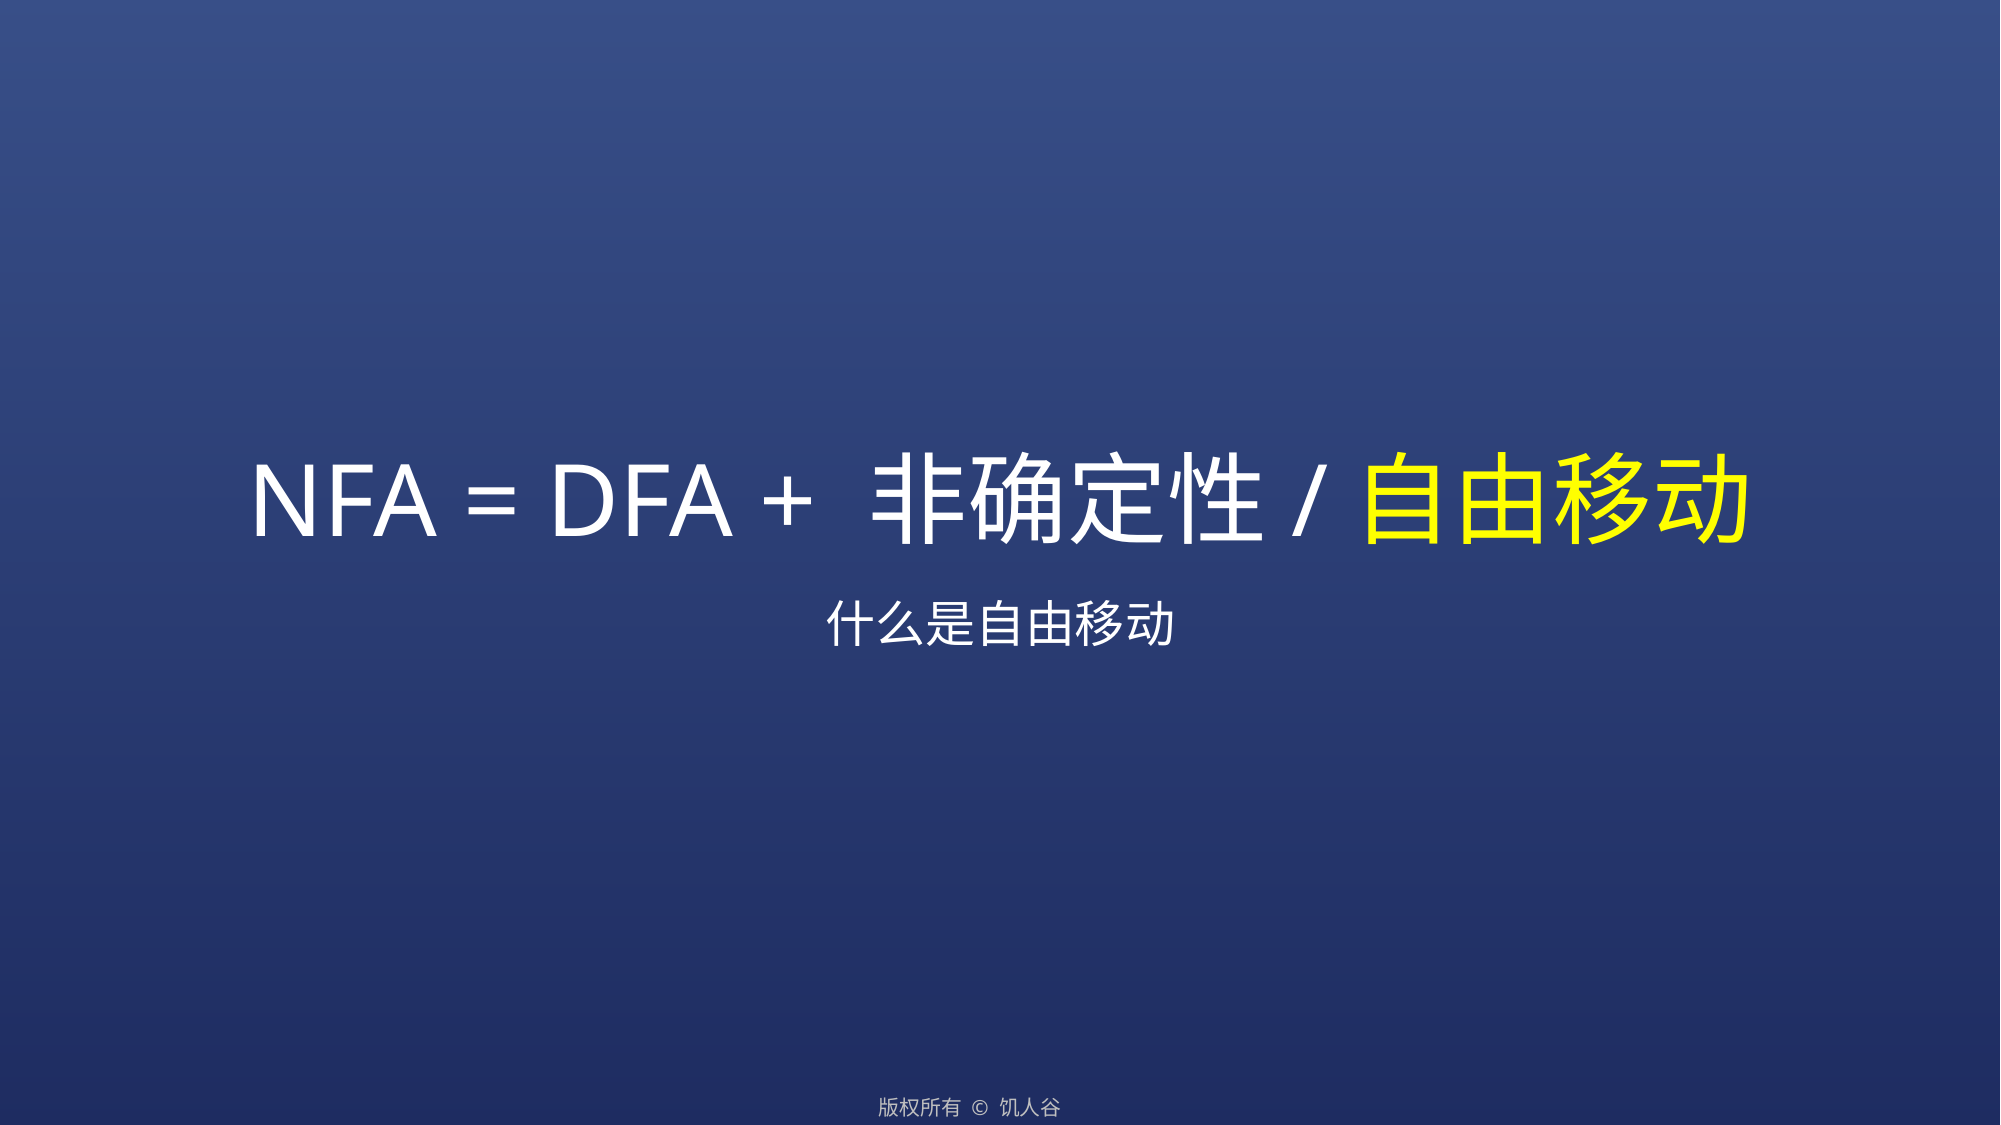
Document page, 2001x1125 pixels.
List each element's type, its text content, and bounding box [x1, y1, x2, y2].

title NFA = DFA + 非确定性/自由移动 [137, 441, 1863, 566]
subtitle 什么是自由移动 [137, 585, 1863, 661]
